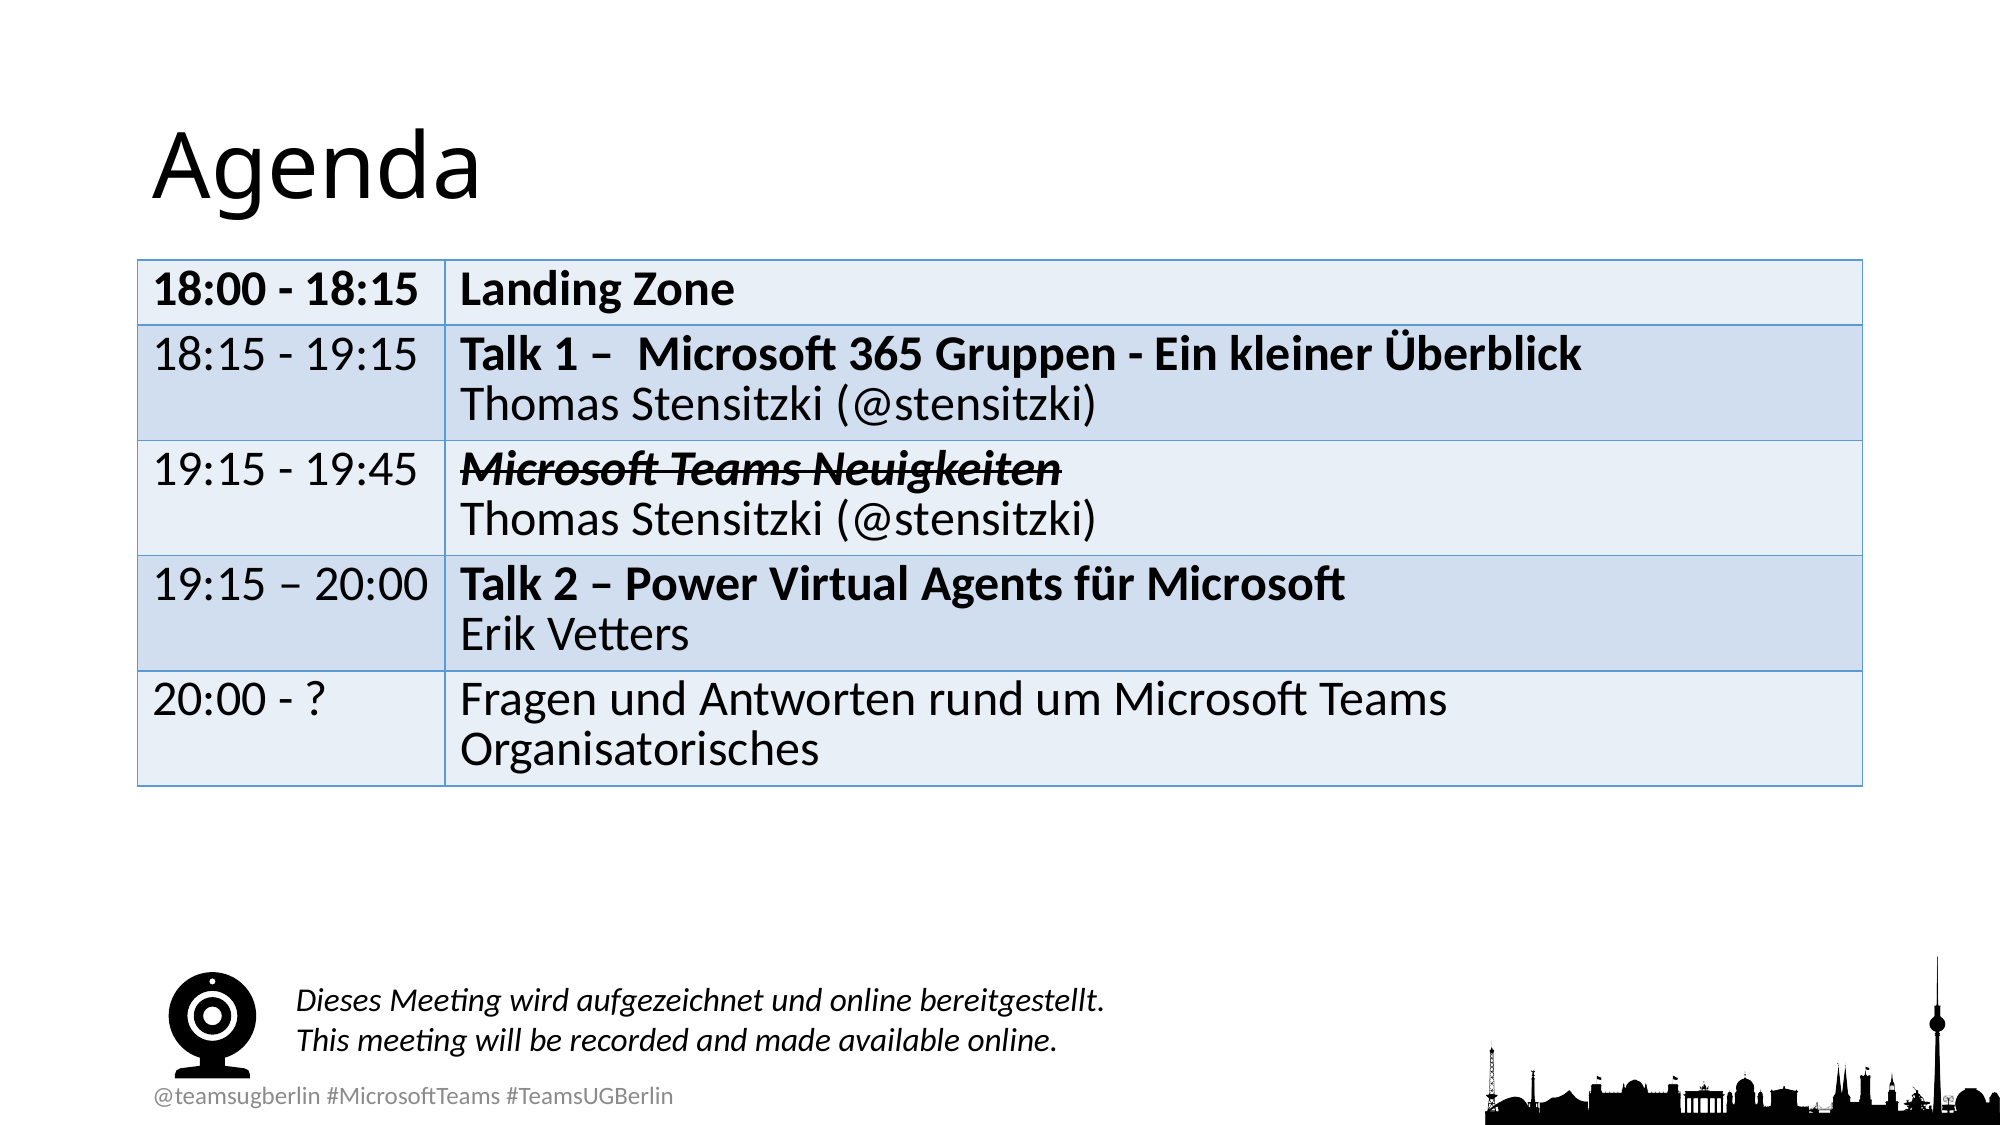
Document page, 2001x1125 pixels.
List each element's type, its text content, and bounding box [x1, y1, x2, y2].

table_cell Talk 1 – Microsoft 365 Gruppen - Ein kleiner Überblick Thomas Stensitzki (@stensitzki) [446, 326, 1862, 440]
table_cell Talk 2 – Power Virtual Agents für Microsoft Erik Vetters [446, 556, 1862, 670]
table_cell Microsoft Teams Neuigkeiten Thomas Stensitzki (@stensitzki) [446, 441, 1862, 555]
table_cell 19:15 – 20:00 [138, 556, 444, 670]
table_header 18:00 - 18:15 [138, 261, 444, 324]
table_cell Fragen und Antworten rund um Microsoft Teams Organisatorisches [446, 672, 1862, 785]
text_box Dieses Meeting wird aufgezeichnet und online bereitgestellt. This meeting will be recorded and made available online. [288, 971, 1863, 1066]
table_cell 19:15 - 19:45 [138, 441, 444, 555]
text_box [137, 950, 288, 1101]
title Agenda [137, 59, 1863, 259]
table_cell 18:15 - 19:15 [138, 326, 444, 440]
picture [1485, 914, 2000, 1125]
table_header Landing Zone [446, 261, 1862, 324]
table_cell 20:00 - ? [138, 672, 444, 785]
